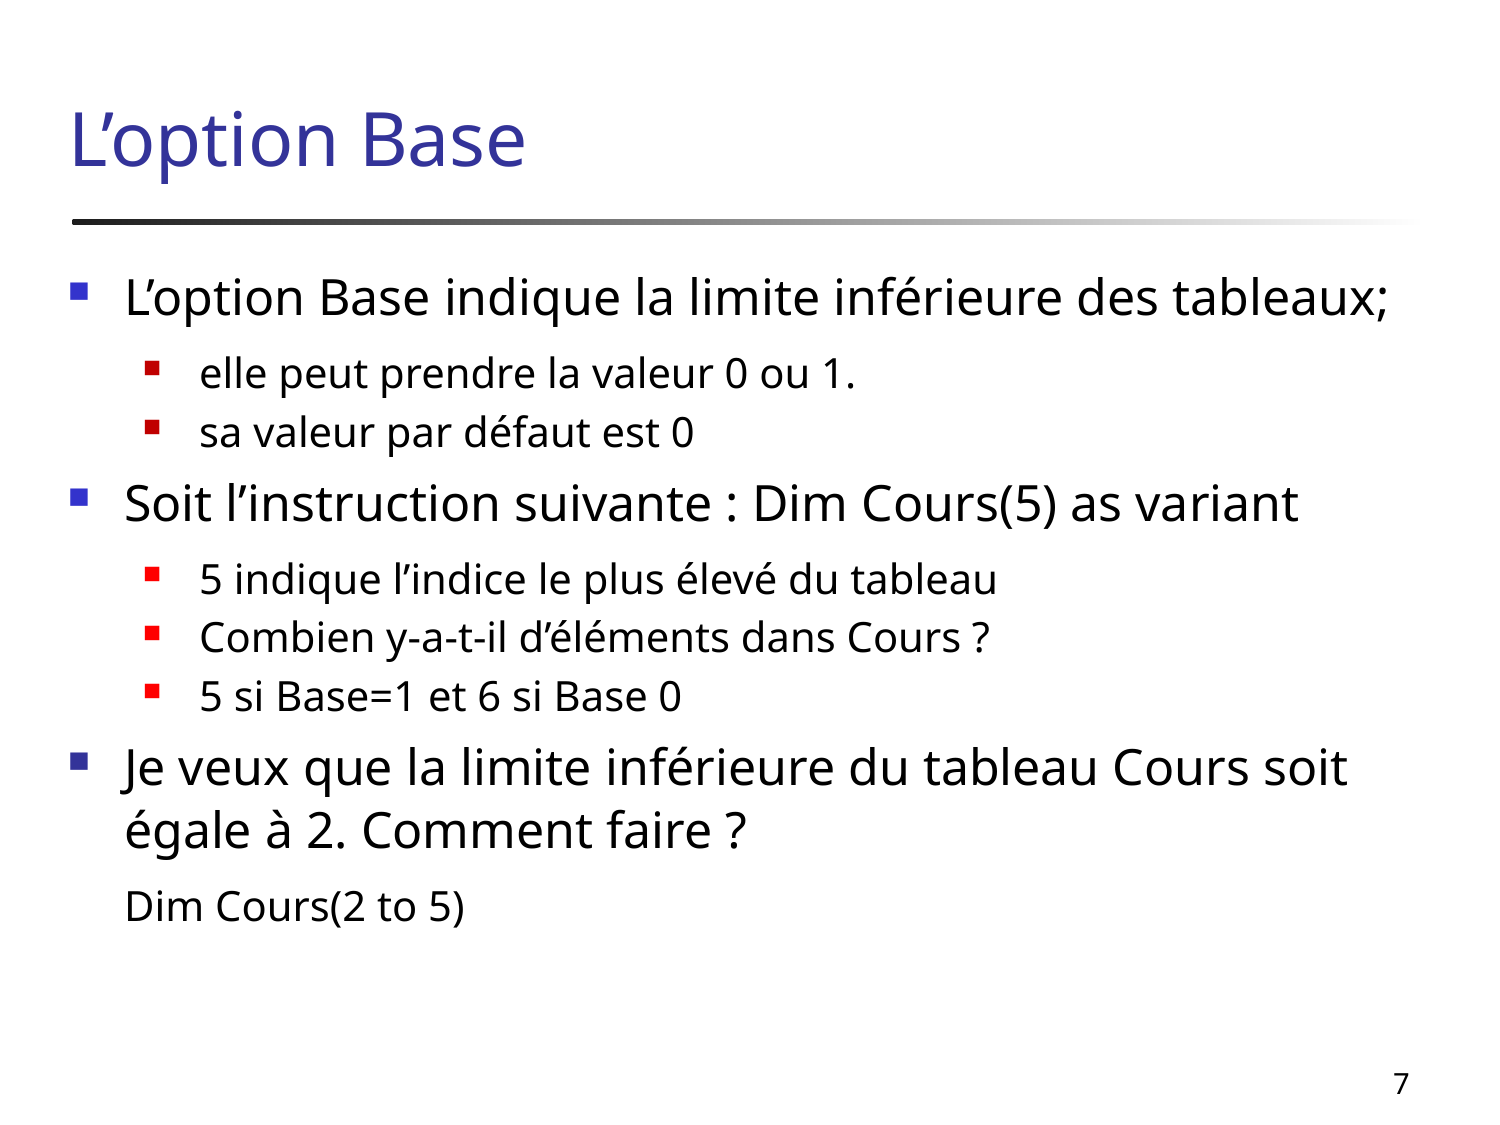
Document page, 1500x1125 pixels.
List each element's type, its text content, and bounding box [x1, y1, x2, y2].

title L’option Base [52, 54, 1412, 190]
text_box L’option Base indique la limite inférieure des tableaux; elle peut prendre la valeur 0 ou 1. sa valeur par défaut est 0 Soit l’instruction suivante : Dim Cours(5) as variant 5 indique l’indice le plus élevé du tableau Combien y-a-t-il d’éléments dans Cours ? 5 si Base=1 et 6 si Base 0 Je veux que la limite inférieure du tableau Cours soit égale à 2. Comment faire ? Dim Cours(2 to 5) [53, 255, 1448, 1071]
slide_number 7 [1112, 1071, 1426, 1113]
